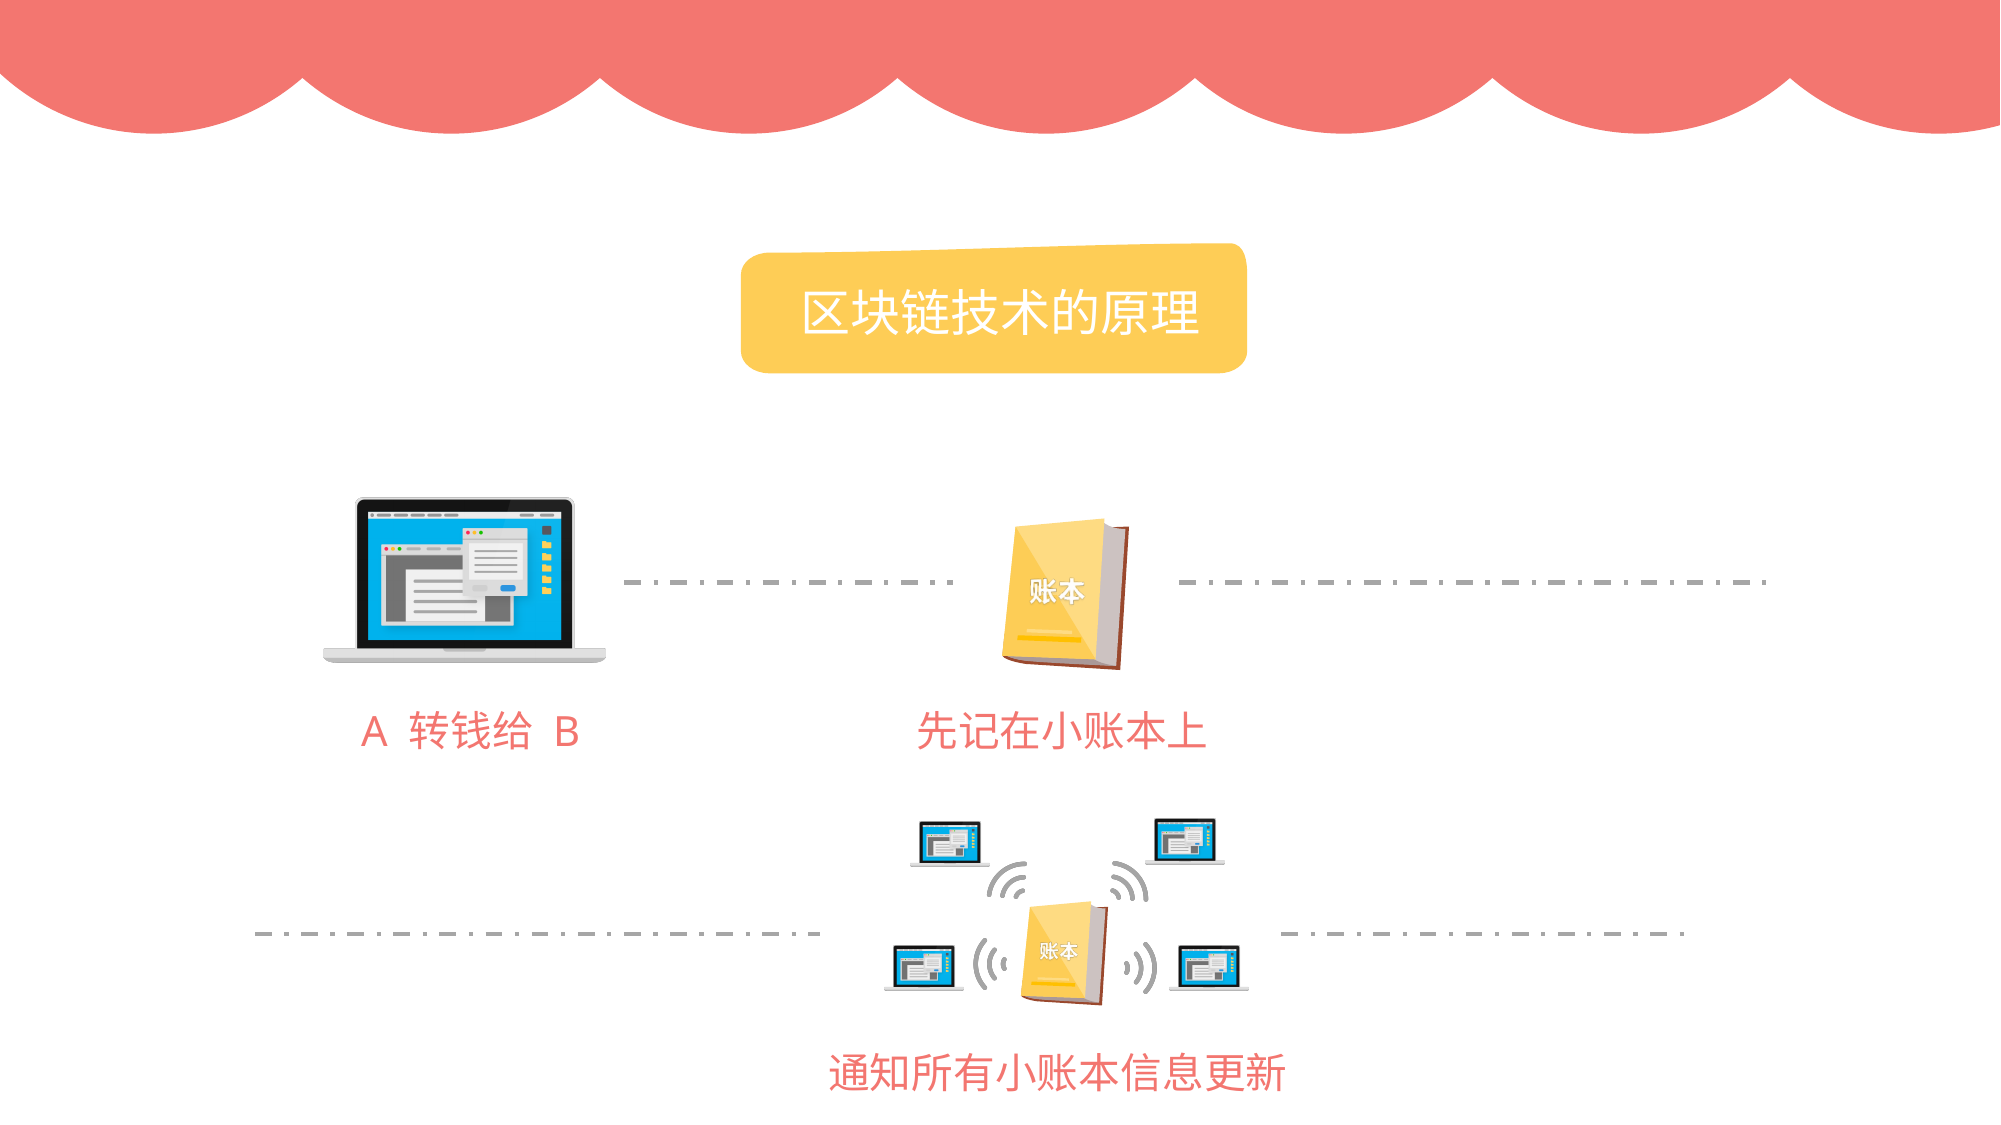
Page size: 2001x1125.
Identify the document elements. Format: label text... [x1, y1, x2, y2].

text_box [1433, 0, 1790, 135]
picture [323, 497, 606, 663]
text_box 先记在小账本上 [901, 697, 1225, 762]
text_box 区块链技术的原理 [785, 274, 1218, 349]
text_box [884, 818, 1249, 1006]
text_box A 转钱给 B [346, 697, 606, 762]
text_box 通知所有小账本信息更新 [988, 1039, 1304, 1104]
text_box [1136, 0, 1492, 135]
text_box [1006, 580, 1797, 935]
text_box [838, 0, 1195, 135]
text_box [243, 0, 600, 135]
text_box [1005, 512, 1133, 671]
text_box [198, 932, 988, 1125]
text_box [541, 0, 897, 135]
text_box [0, 0, 302, 135]
text_box [739, 242, 1249, 375]
text_box [1731, 0, 2000, 135]
